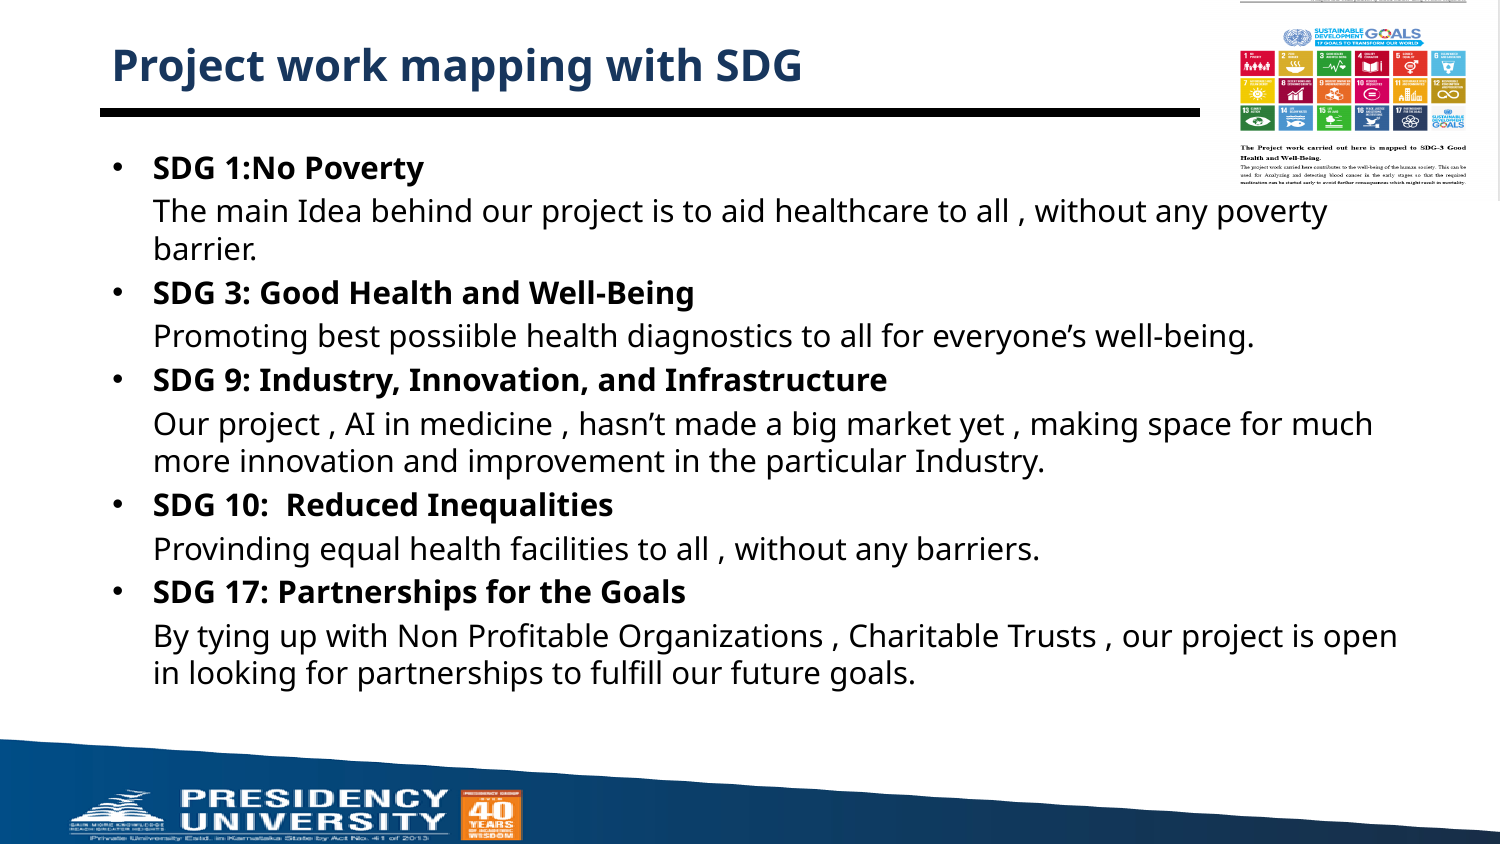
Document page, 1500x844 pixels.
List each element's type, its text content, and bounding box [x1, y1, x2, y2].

picture [0, 737, 1500, 844]
picture [1200, 0, 1500, 202]
list SDG 1:No Poverty The main Idea behind our project is to aid healthcare to all , without any poverty barrier. SDG 3: Good Health and Well-Being Promoting best possiible health diagnostics to all for everyone’s well-being. SDG 9: Industry, Innovation, and Infrastructure Our project , AI in medicine , hasn’t made a big market yet , making space for much more innovation and improvement in the particular Industry. SDG 10: Reduced Inequalities Provinding equal health facilities to all , without any barriers. SDG 17: Partnerships for the Goals By tying up with Non Profitable Organizations , Charitable Trusts , our project is open in looking for partnerships to fulfill our future goals. [99, 142, 1413, 750]
title Project work mapping with SDG [99, 33, 1195, 94]
